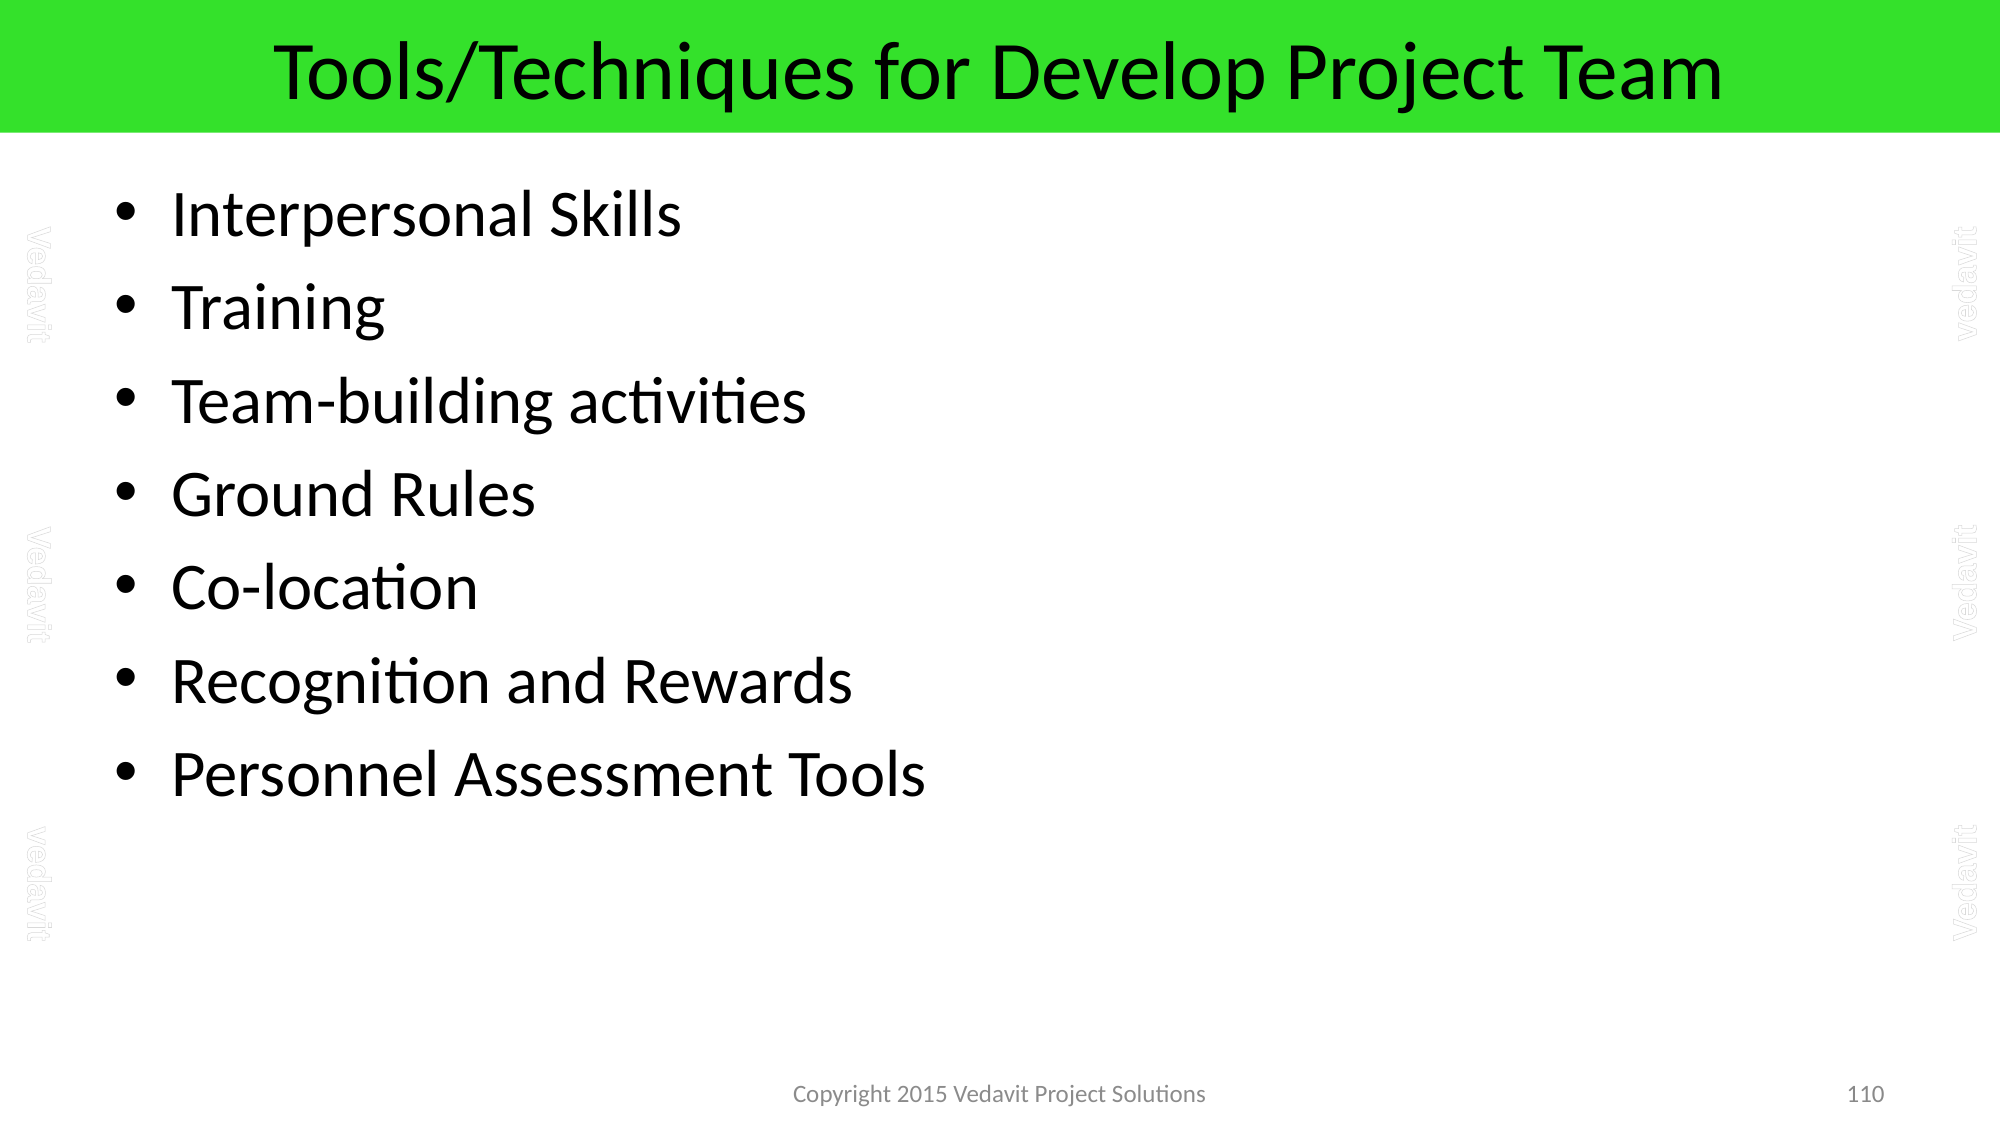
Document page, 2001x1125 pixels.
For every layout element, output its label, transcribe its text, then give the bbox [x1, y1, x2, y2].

slide_number 110 [1433, 1062, 1900, 1123]
footer Copyright 2015 Vedavit Project Solutions [683, 1062, 1317, 1123]
list Interpersonal Skills Training Team-building activities Ground Rules Co-location Recognition and Rewards Personnel Assessment Tools [99, 162, 1900, 1000]
title Tools/Techniques for Develop Project Team [0, 0, 2000, 133]
